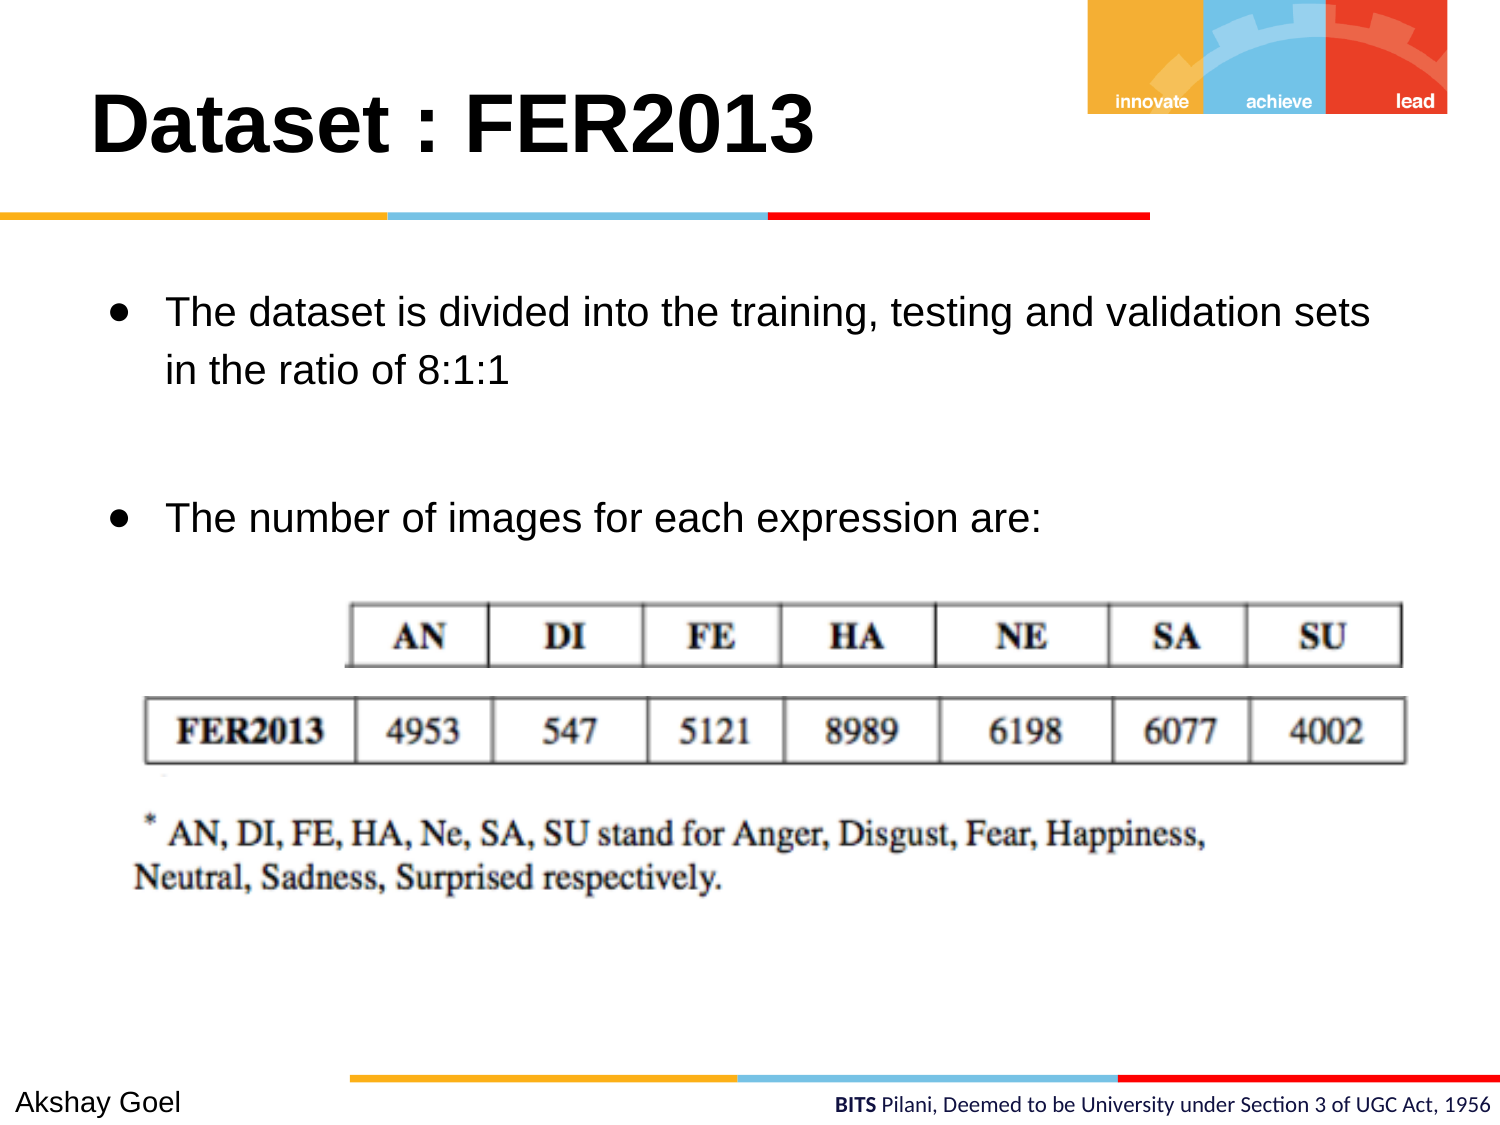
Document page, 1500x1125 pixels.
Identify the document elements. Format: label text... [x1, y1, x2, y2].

picture [1087, 0, 1448, 114]
picture [129, 695, 1426, 777]
text_box Akshay Goel [0, 1068, 467, 1125]
title Dataset : FER2013 [75, 75, 1425, 262]
picture [344, 599, 1426, 668]
list The dataset is divided into the training, testing and validation sets in the ratio of 8:1:1 The number of images for each expression are: [75, 262, 1425, 1005]
picture [129, 805, 1228, 907]
